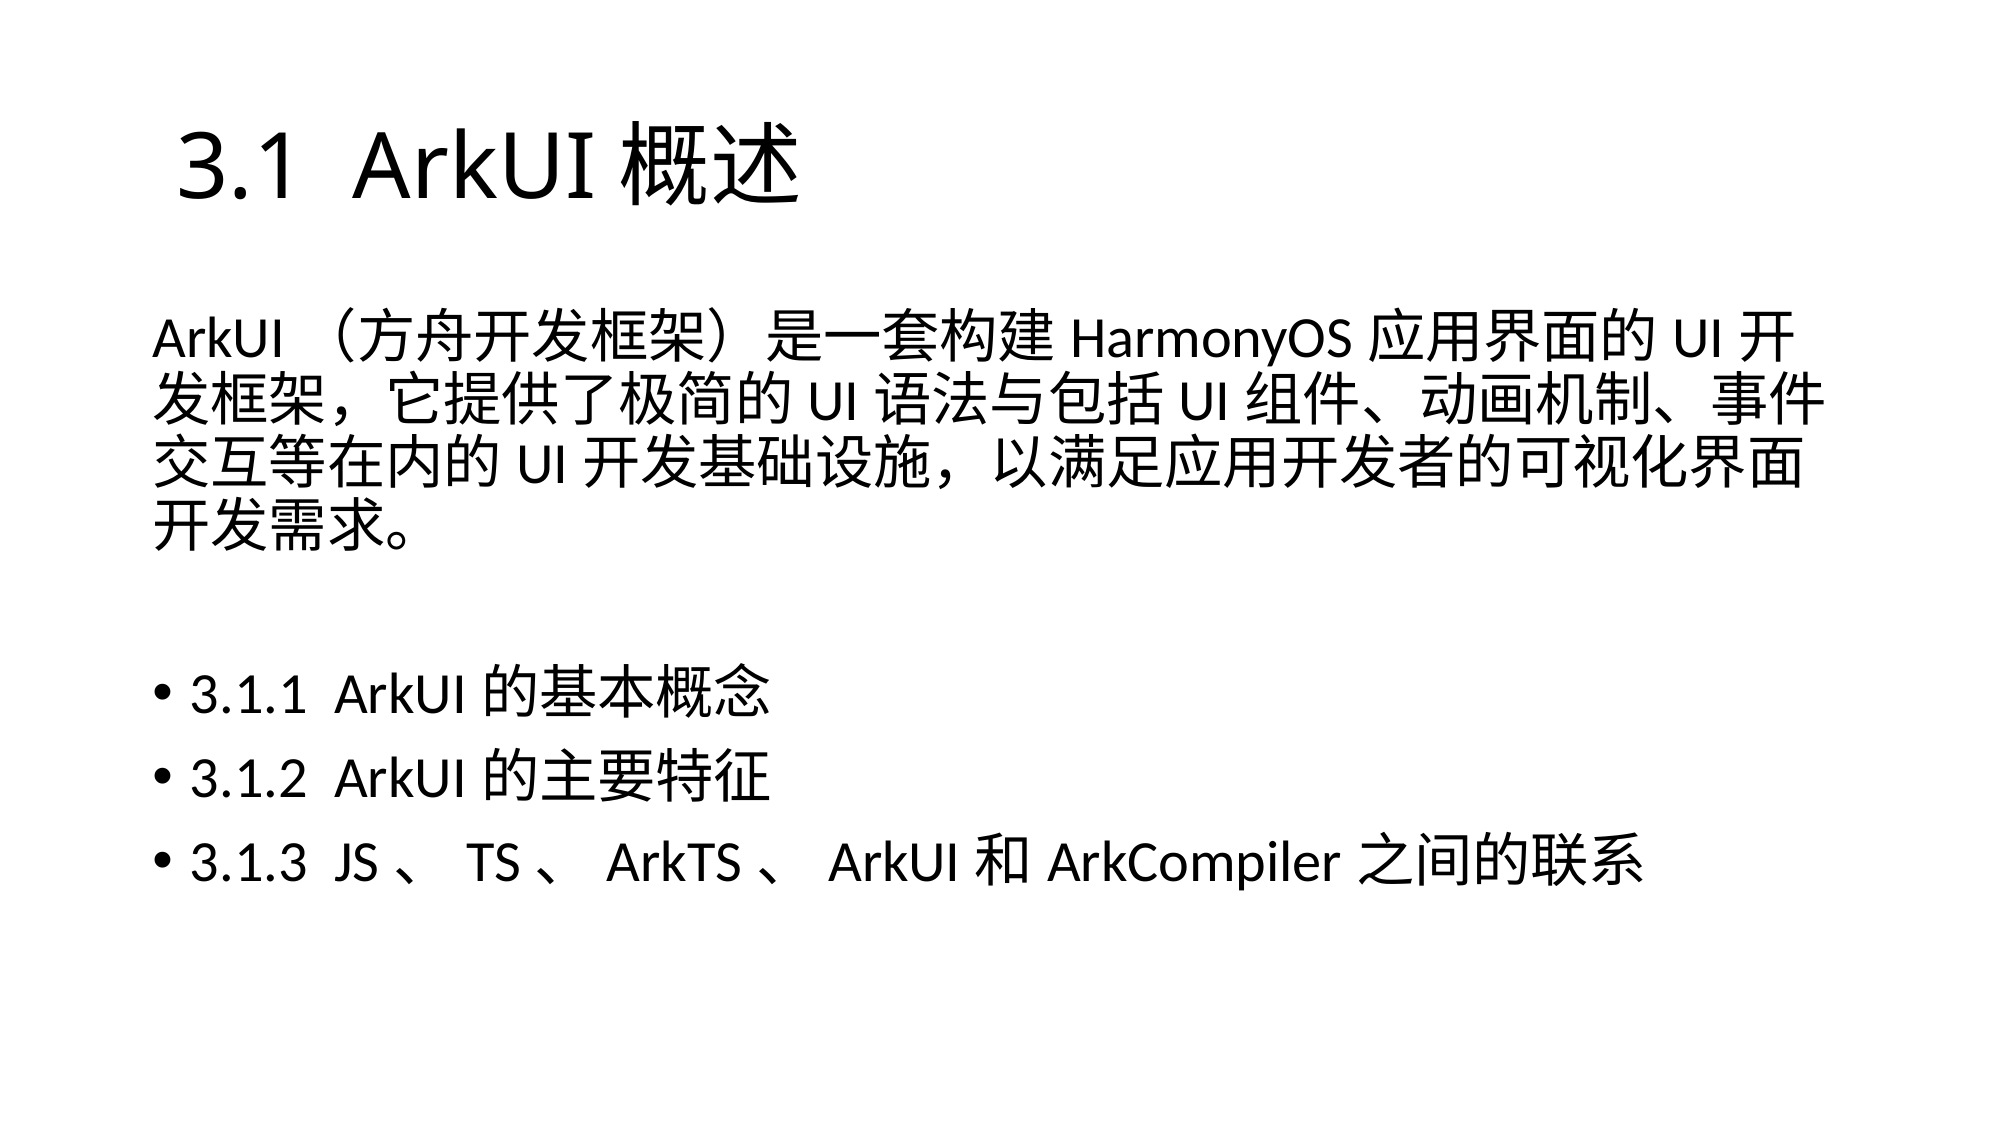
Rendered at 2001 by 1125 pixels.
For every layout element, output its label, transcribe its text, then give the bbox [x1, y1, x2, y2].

title 3.1 ArkUI概述 [137, 59, 1863, 278]
list ArkUI（方舟开发框架）是一套构建HarmonyOS应用界面的UI开发框架，它提供了极简的UI语法与包括UI组件、动画机制、事件交互等在内的UI开发基础设施，以满足应用开发者的可视化界面开发需求。 3.1.1 ArkUI的基本概念 3.1.2 ArkUI的主要特征 3.1.3 JS、TS、ArkTS、ArkUI和ArkCompiler之间的联系 [137, 299, 1863, 1014]
